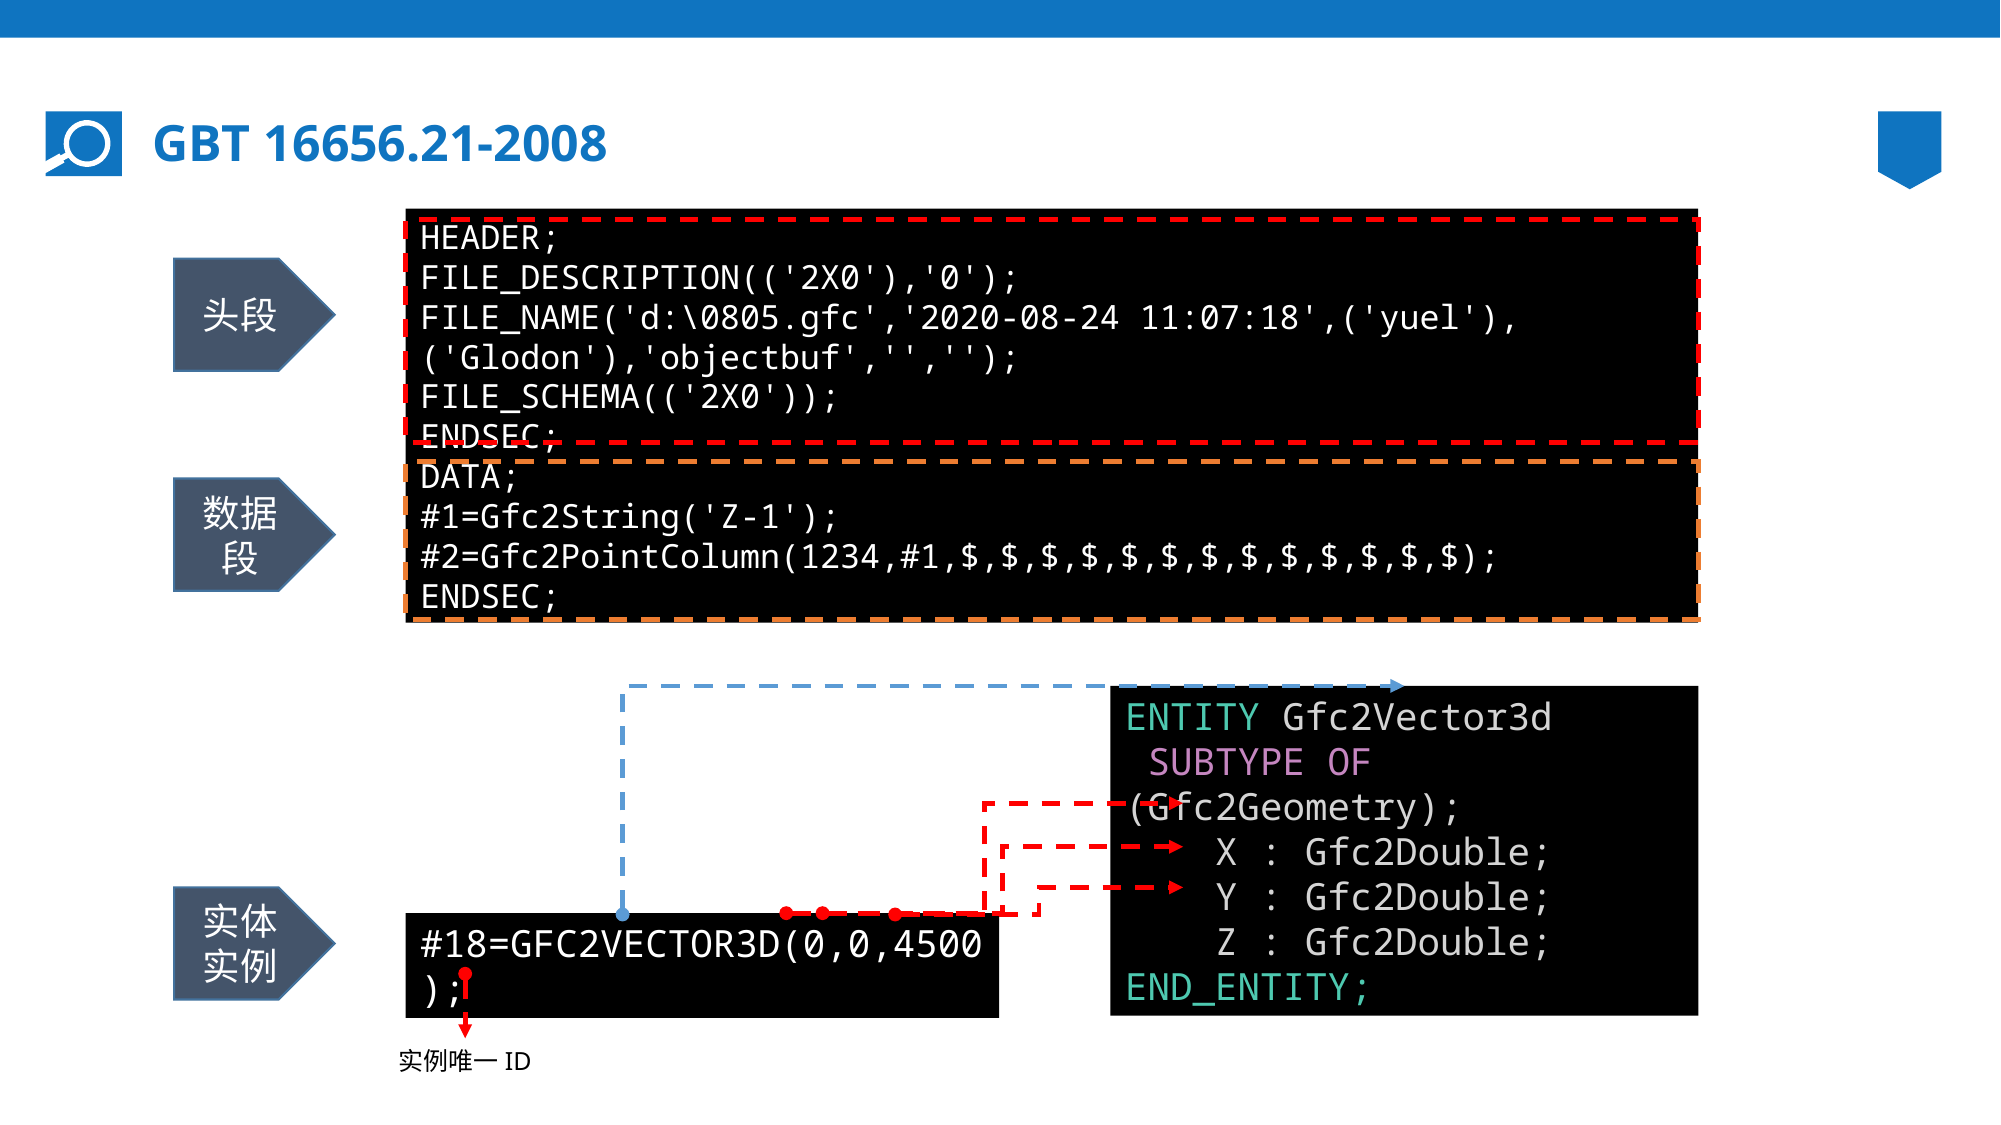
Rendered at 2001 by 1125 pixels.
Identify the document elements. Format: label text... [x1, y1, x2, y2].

text_box 头段 [173, 257, 337, 372]
text_box [405, 219, 1699, 443]
text_box HEADER; FILE_DESCRIPTION(('2X0'),'0'); FILE_NAME('d:\0805.gfc','2020-08-24 11:07:18',('yuel'),('Glodon'),'objectbuf','',''); FILE_SCHEMA(('2X0')); ENDSEC; DATA; #1=Gfc2String('Z-1'); #2=Gfc2PointColumn(1234,#1,$,$,$,$,$,$,$,$,$,$,$,$,$); ENDSEC; [405, 208, 1699, 219]
text_box 实例唯一ID [384, 1038, 547, 1083]
text_box 数据段 [173, 477, 337, 592]
title GBT 16656.21-2008 [137, 111, 1863, 176]
text_box ENTITY Gfc2Vector3d SUBTYPE OF (Gfc2Geometry); X : Gfc2Double; Y : Gfc2Double; Z : Gfc2Double; END_ENTITY; [1110, 685, 1699, 1016]
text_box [622, 685, 1405, 915]
text_box #18=GFC2VECTOR3D(0,0,4500); [405, 913, 1000, 1018]
text_box HEADER; FILE_DESCRIPTION(('2X0'),'0'); FILE_NAME('d:\0805.gfc','2020-08-24 11:07:18',('yuel'),('Glodon'),'objectbuf','',''); FILE_SCHEMA(('2X0')); ENDSEC; DATA; #1=Gfc2String('Z-1'); #2=Gfc2PointColumn(1234,#1,$,$,$,$,$,$,$,$,$,$,$,$,$); ENDSEC; [405, 443, 1699, 461]
text_box [405, 460, 1699, 621]
text_box 实体实例 [173, 886, 337, 1001]
